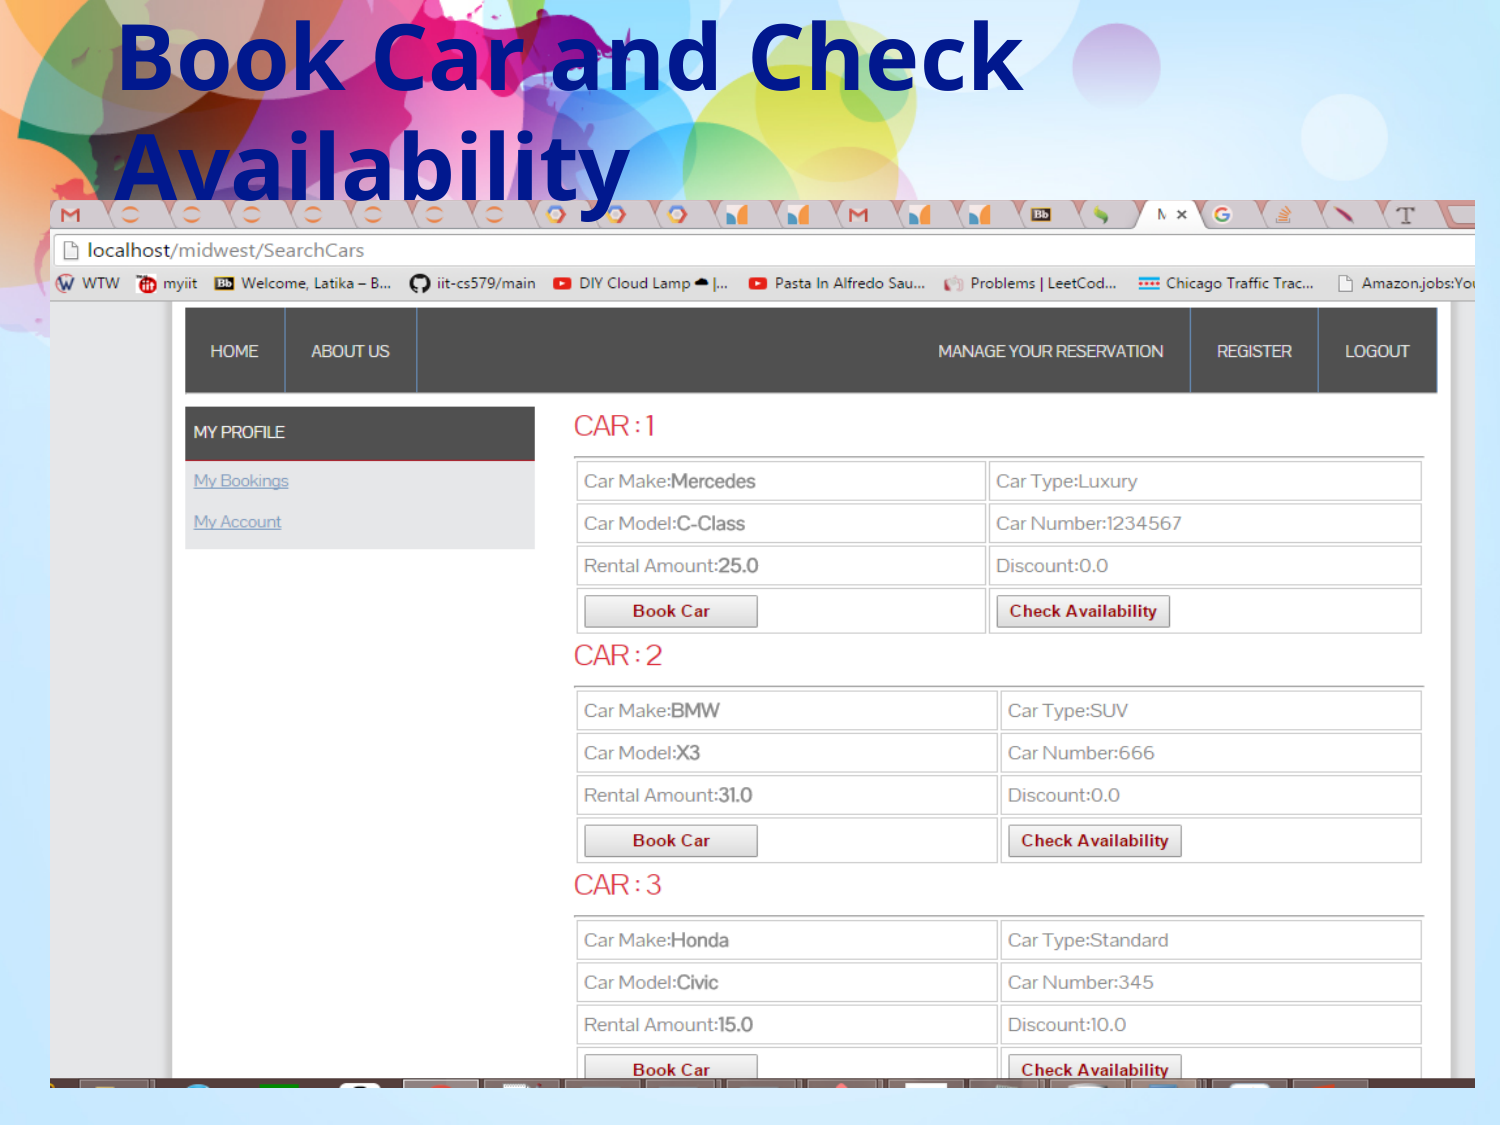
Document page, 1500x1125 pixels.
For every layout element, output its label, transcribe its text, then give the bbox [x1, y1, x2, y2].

title Book Car and Check Availability [99, 50, 1450, 168]
picture [0, 0, 1500, 1125]
